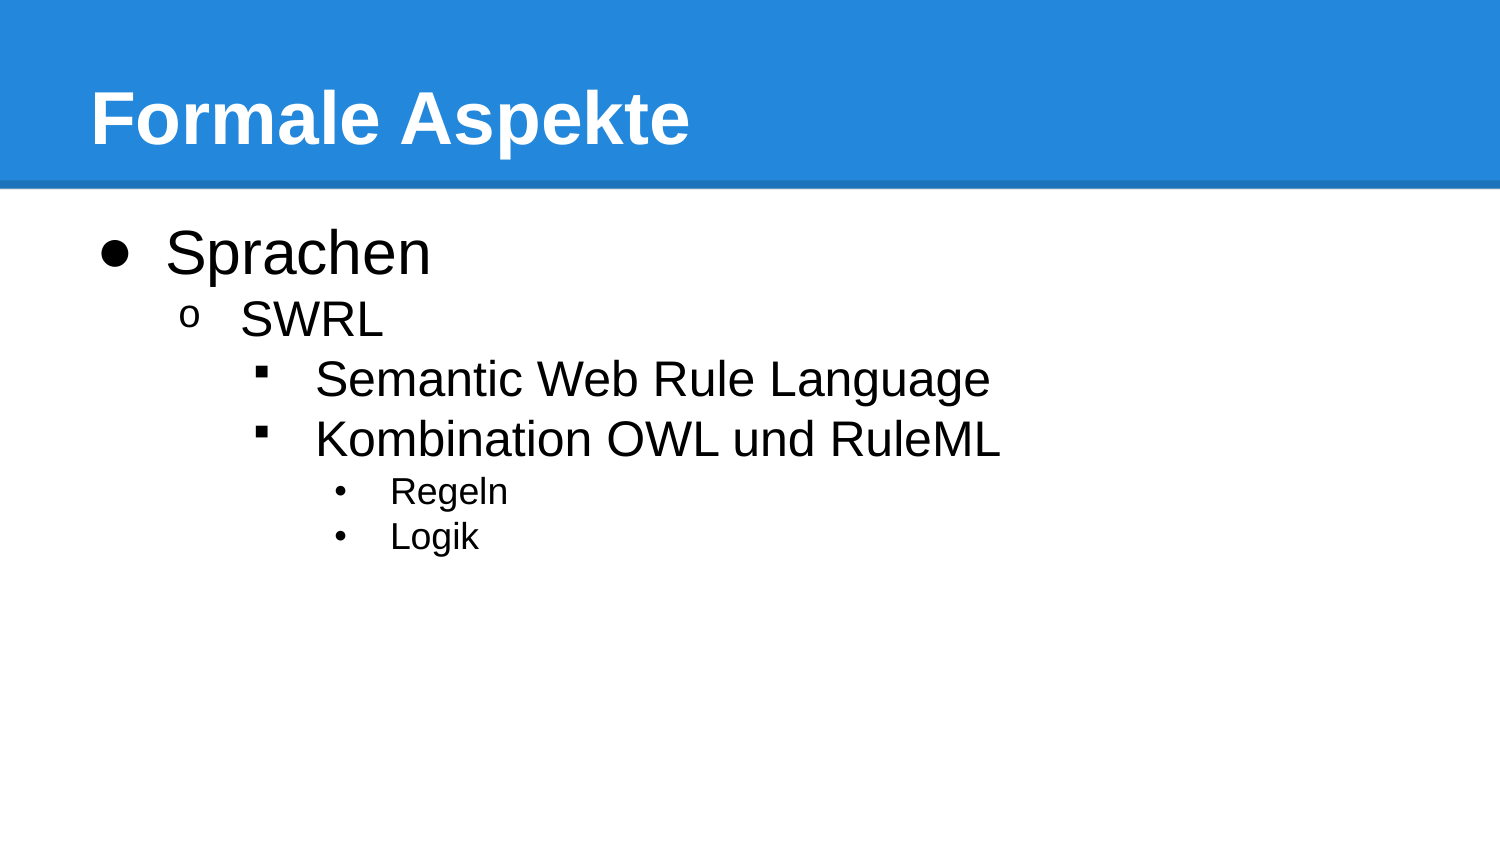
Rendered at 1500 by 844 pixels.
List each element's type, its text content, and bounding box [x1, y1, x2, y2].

title Formale Aspekte [75, 33, 1425, 175]
list Sprachen SWRL Semantic Web Rule Language Kombination OWL und RuleML Regeln Logik [75, 196, 1425, 808]
